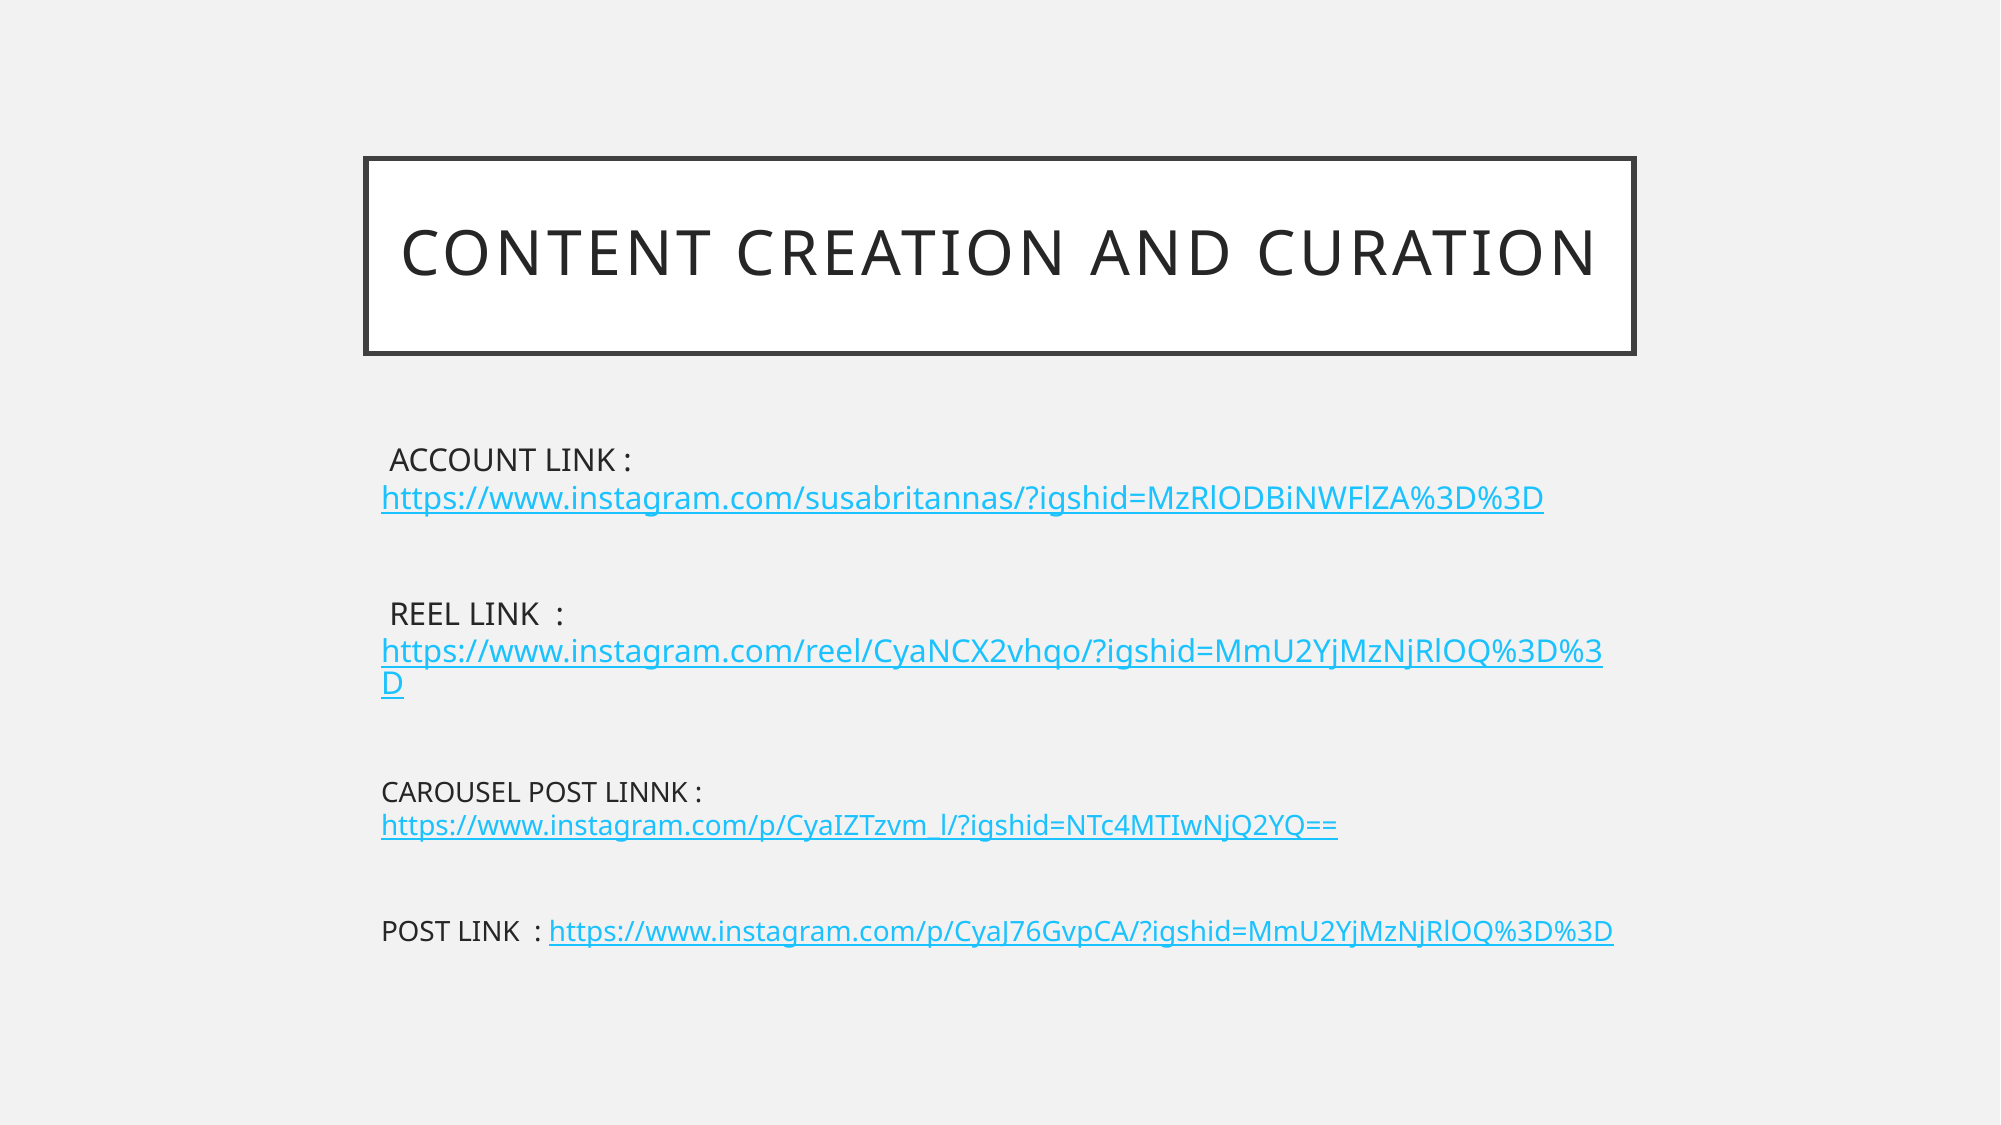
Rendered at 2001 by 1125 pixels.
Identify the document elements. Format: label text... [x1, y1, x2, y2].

title CONTENT CREATION AND CURATION [363, 156, 1637, 356]
list ACCOUNT LINK : https://www.instagram.com/susabritannas/?igshid=MzRlODBiNWFlZA%3D%3D REEL LINK : https://www.instagram.com/reel/CyaNCX2vhqo/?igshid=MmU2YjMzNjRlOQ%3D%3D CAROUSEL POST LINNK : https://www.instagram.com/p/CyaIZTzvm_l/?igshid=NTc4MTIwNjQ2YQ== POST LINK : https://www.instagram.com/p/CyaJ76GvpCA/?igshid=MmU2YjMzNjRlOQ%3D%3D [366, 432, 1634, 942]
